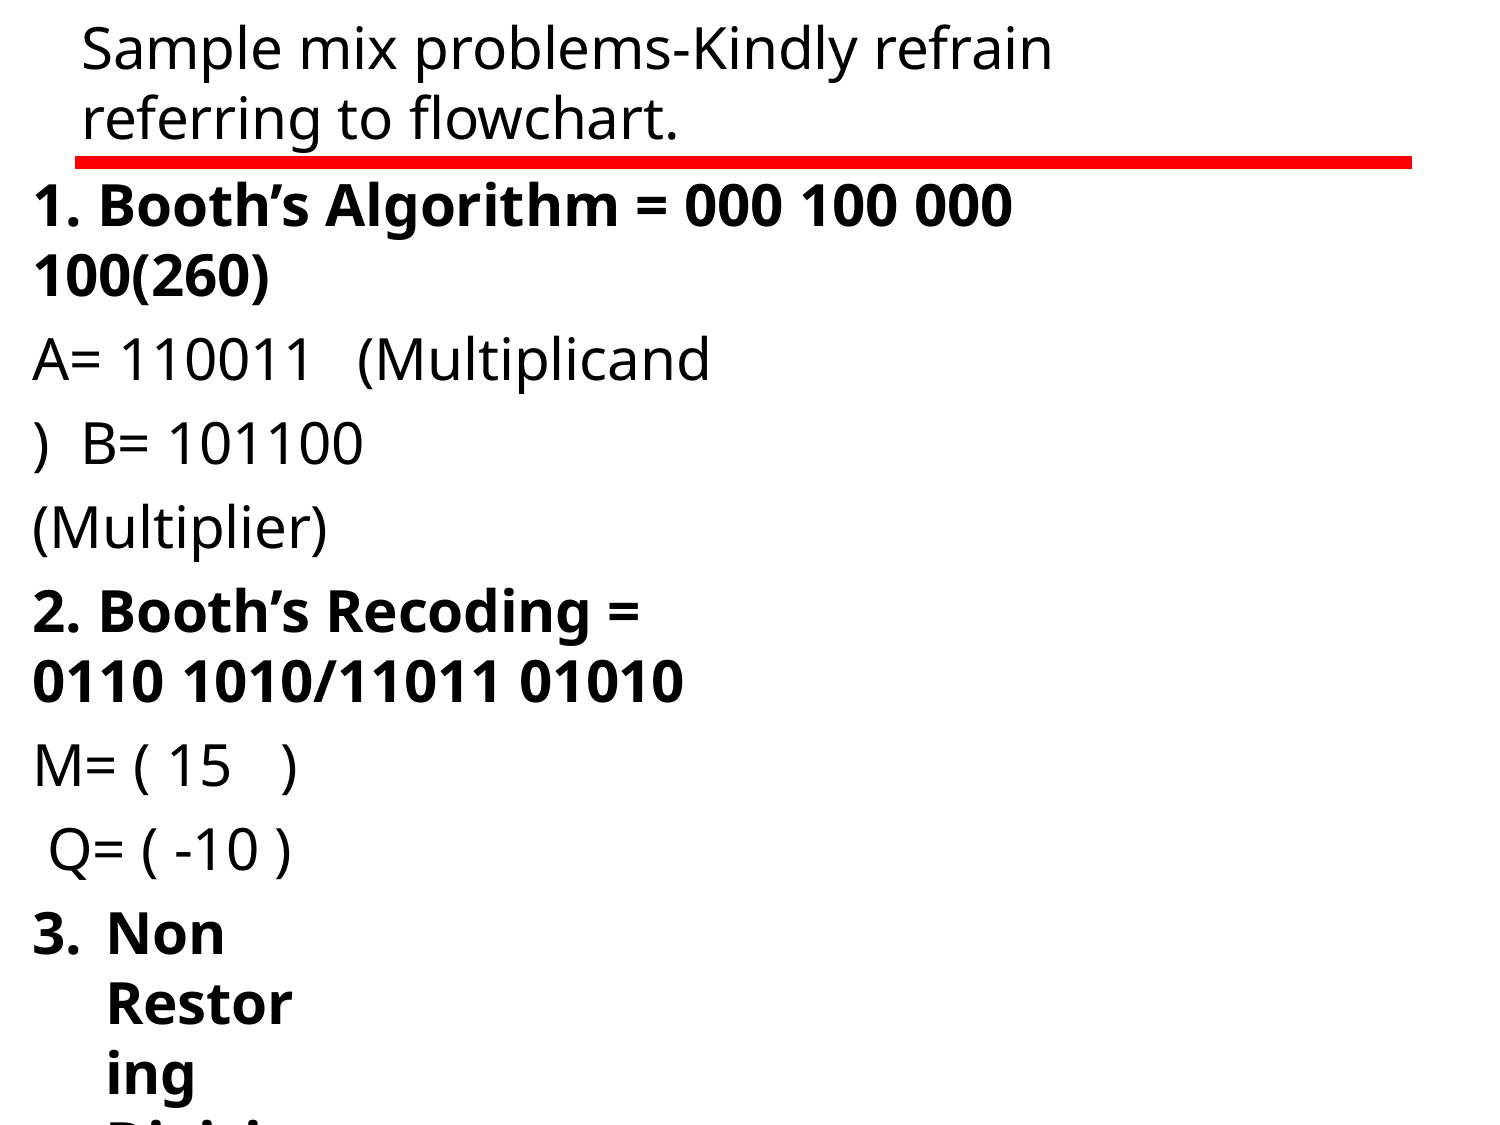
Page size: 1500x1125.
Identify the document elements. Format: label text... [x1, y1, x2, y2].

text_box Sample mix problems-Kindly refrain referring to flowchart. 1. Booth’s Algorithm = 000 100 000 100(260) A= 110011 (Multiplicand ) B= 101100 (Multiplier) 2. Booth’s Recoding = 0110 1010/11011 01010 M= ( 15 ) Q= ( -10 ) Non Restoring Division M=11 , Q= 21 , A= 01010 , Q= 00001 Restoring Division M=14 , Q= 15, A=00001 , Q = 00001 [30, 9, 1436, 1125]
